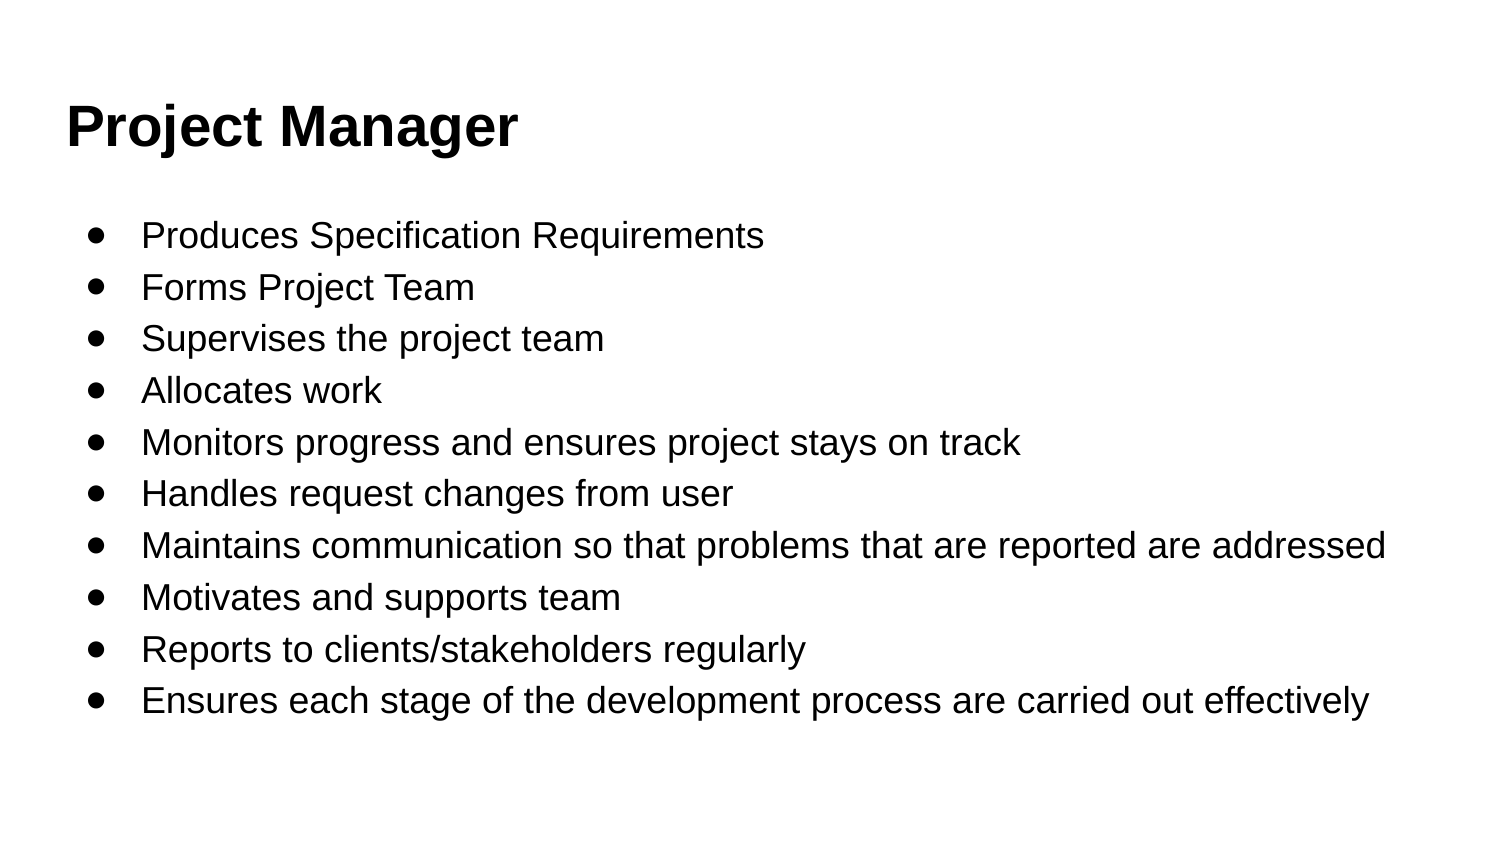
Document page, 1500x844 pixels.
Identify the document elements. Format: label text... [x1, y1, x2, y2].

title Project Manager [51, 72, 1449, 167]
list Produces Specification Requirements Forms Project Team Supervises the project team Allocates work Monitors progress and ensures project stays on track Handles request changes from user Maintains communication so that problems that are reported are addressed Motivates and supports team Reports to clients/stakeholders regularly Ensures each stage of the development process are carried out effectively [51, 189, 1449, 750]
